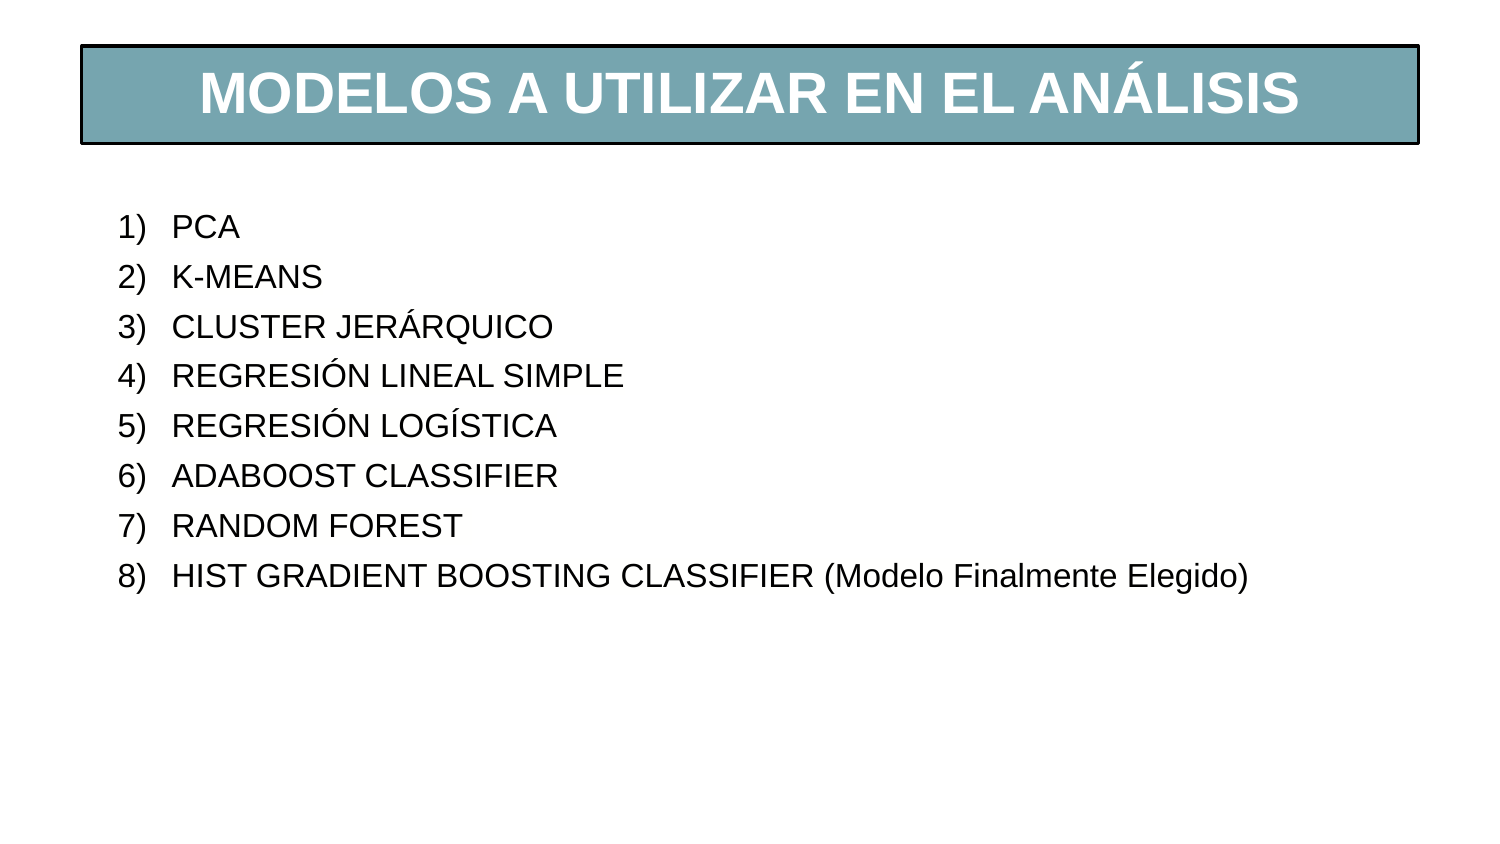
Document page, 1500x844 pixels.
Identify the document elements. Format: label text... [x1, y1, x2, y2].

list PCA K-MEANS CLUSTER JERÁRQUICO REGRESIÓN LINEAL SIMPLE REGRESIÓN LOGÍSTICA ADABOOST CLASSIFIER RANDOM FOREST HIST GRADIENT BOOSTING CLASSIFIER (Modelo Finalmente Elegido) [81, 180, 1419, 806]
title MODELOS A UTILIZAR EN EL ANÁLISIS [81, 46, 1419, 144]
